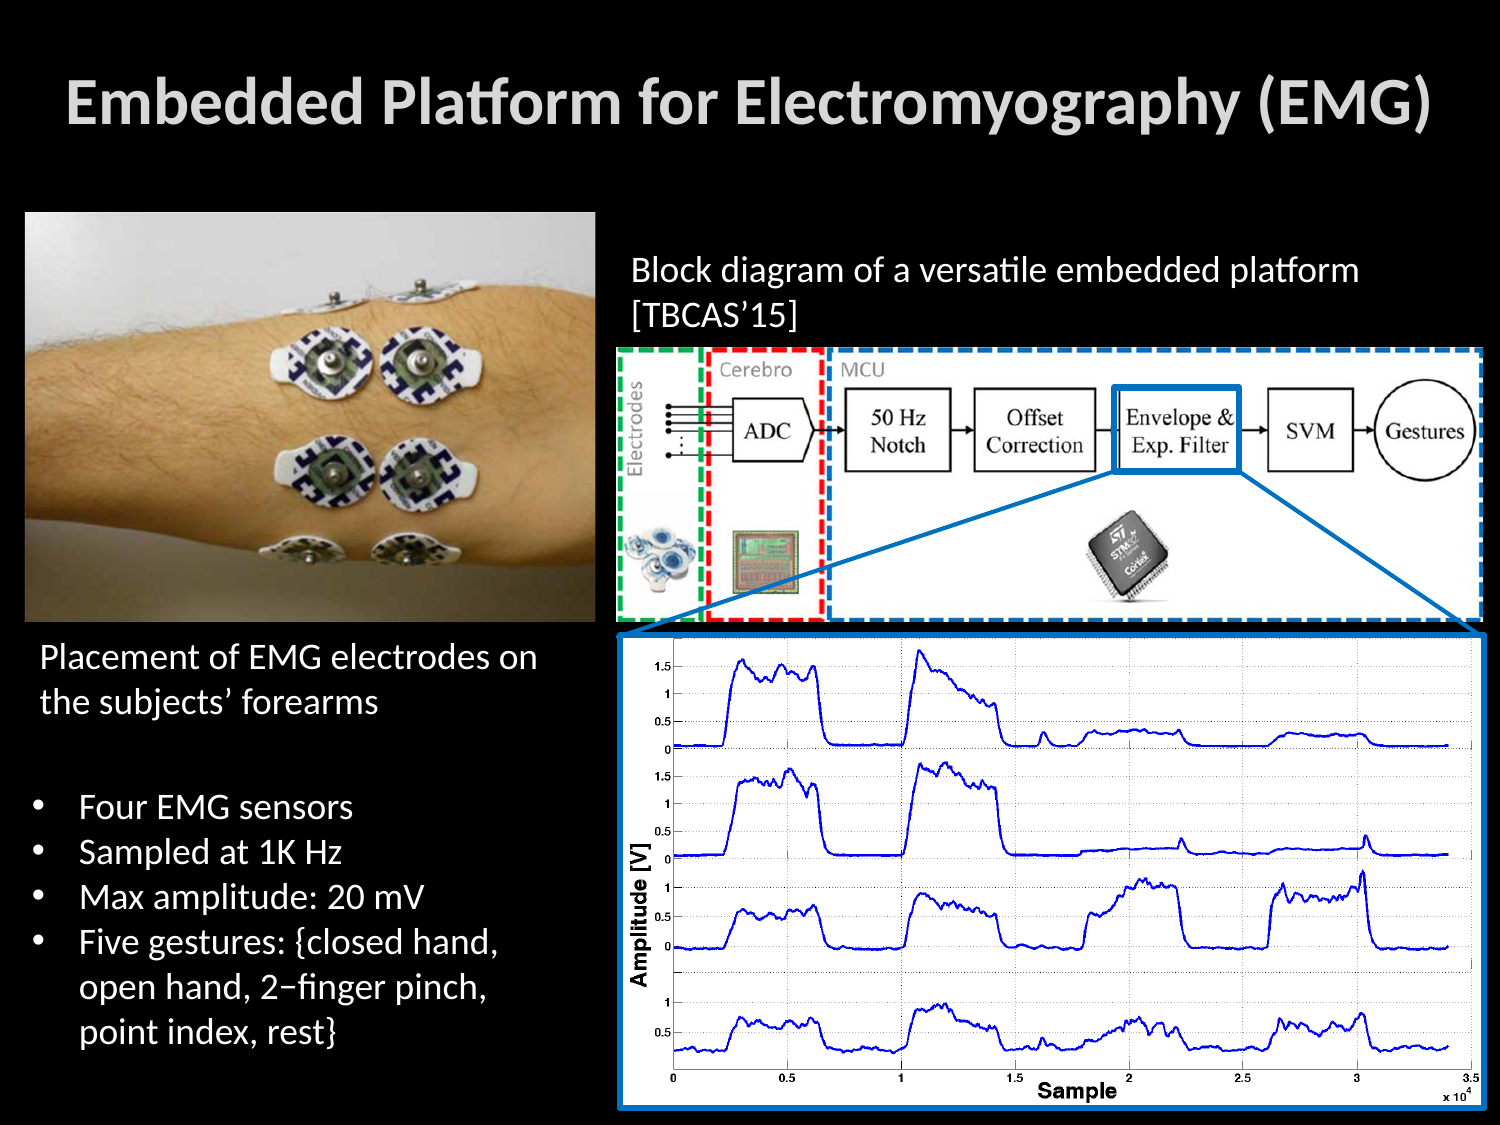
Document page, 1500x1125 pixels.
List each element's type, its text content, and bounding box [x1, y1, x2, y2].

picture [622, 637, 1482, 1106]
title Embedded Platform for Electromyography (EMG) [50, 45, 1450, 150]
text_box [615, 471, 1115, 638]
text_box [1238, 471, 1484, 638]
picture [615, 347, 1484, 622]
text_box Block diagram of a versatile embedded platform [TBCAS’15] [616, 237, 1488, 343]
text_box Four EMG sensors Sampled at 1K Hz Max amplitude: 20 mV Five gestures: {closed hand, open hand, 2−finger pinch, point index, rest} [17, 774, 588, 1060]
text_box Placement of EMG electrodes on the subjects’ forearms [24, 629, 591, 730]
picture [24, 212, 596, 622]
